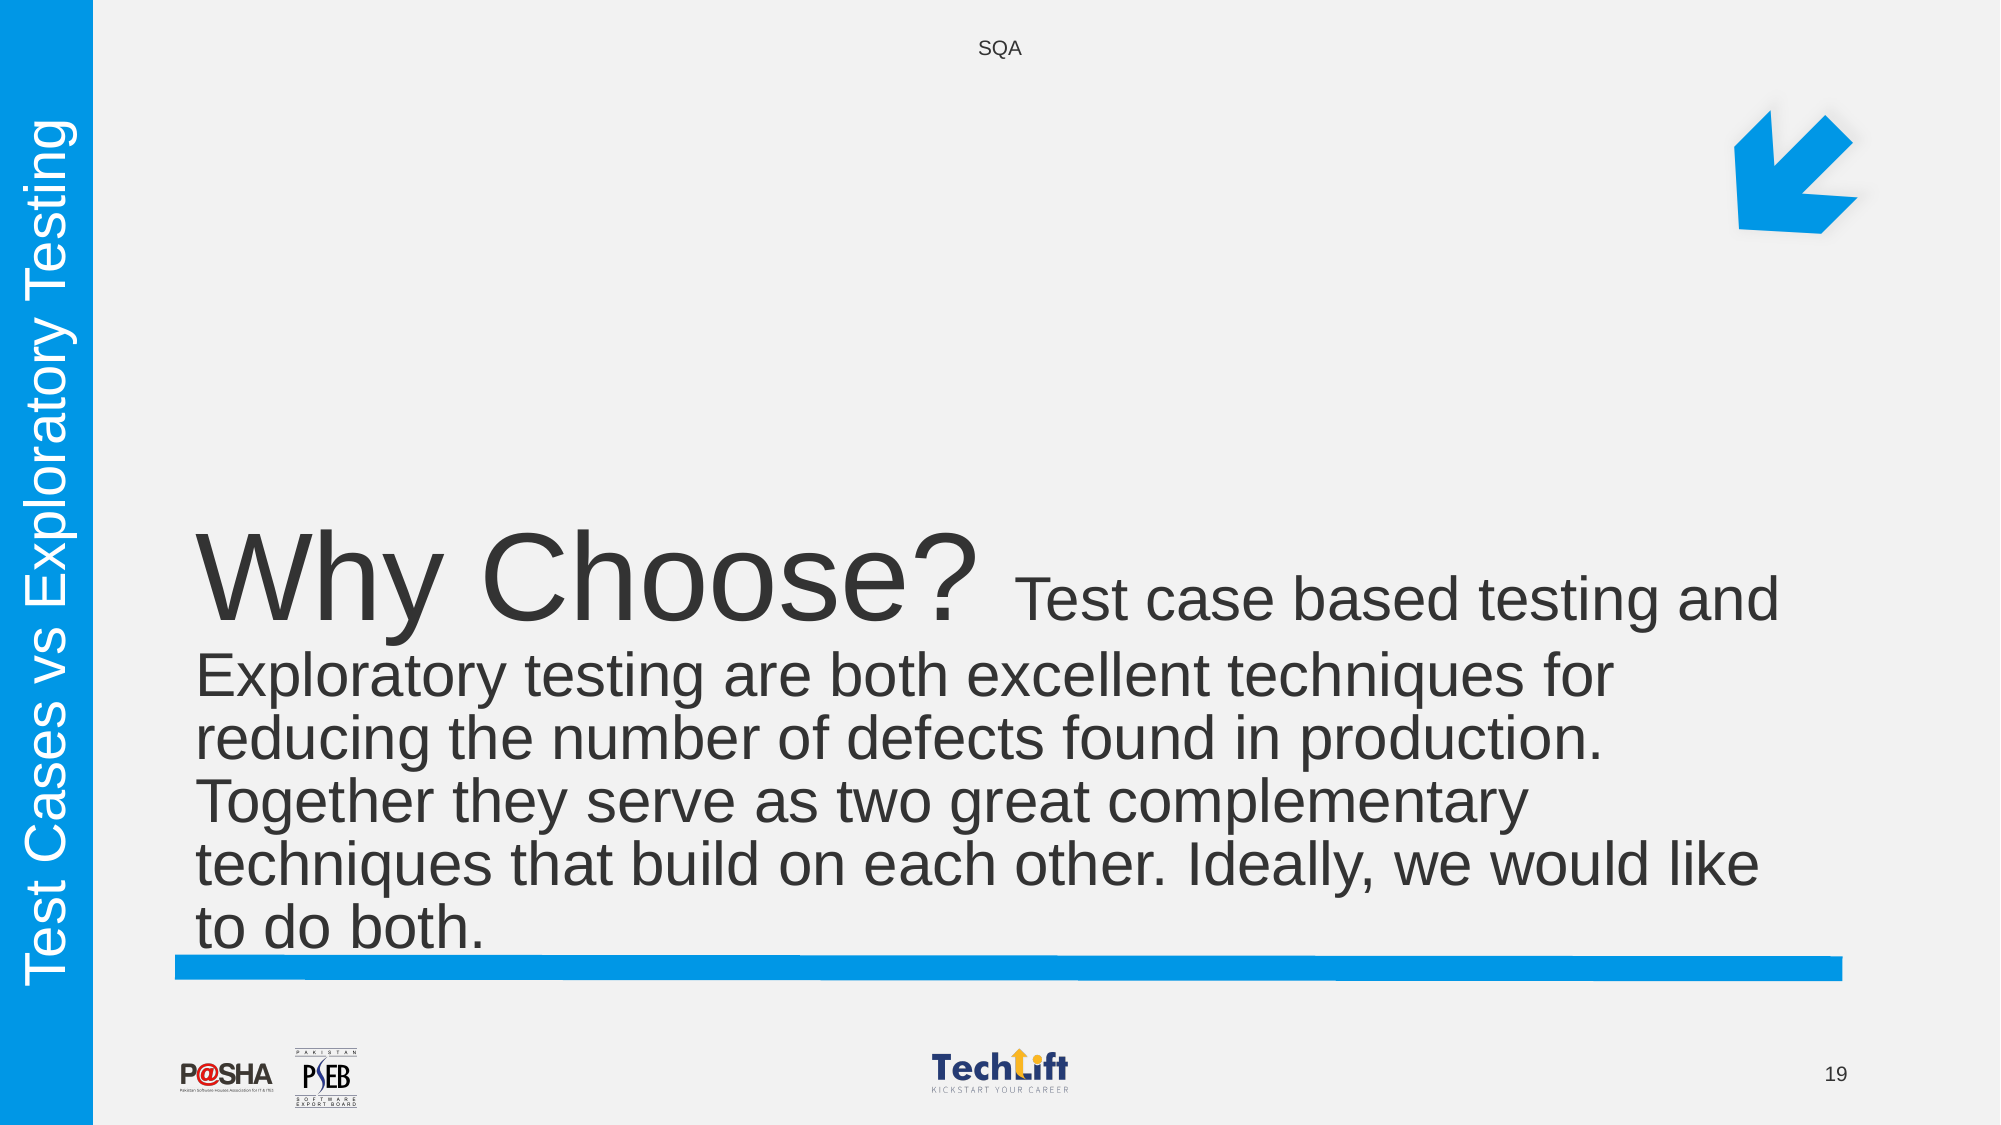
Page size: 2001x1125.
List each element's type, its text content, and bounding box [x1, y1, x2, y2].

picture [295, 1048, 357, 1108]
picture [932, 1048, 1068, 1093]
title Why Choose? Test case based testing and Exploratory testing are both excellent techniques for reducing the number of defects found in production. Together they serve as two great complementary techniques that build on each other. Ideally, we would like to do both. [180, 124, 1830, 969]
footer SQA [662, 17, 1338, 77]
slide_number 19 [1412, 1042, 1863, 1103]
picture [180, 1063, 274, 1093]
title Test Cases vs Exploratory Testing [9, 47, 85, 1059]
